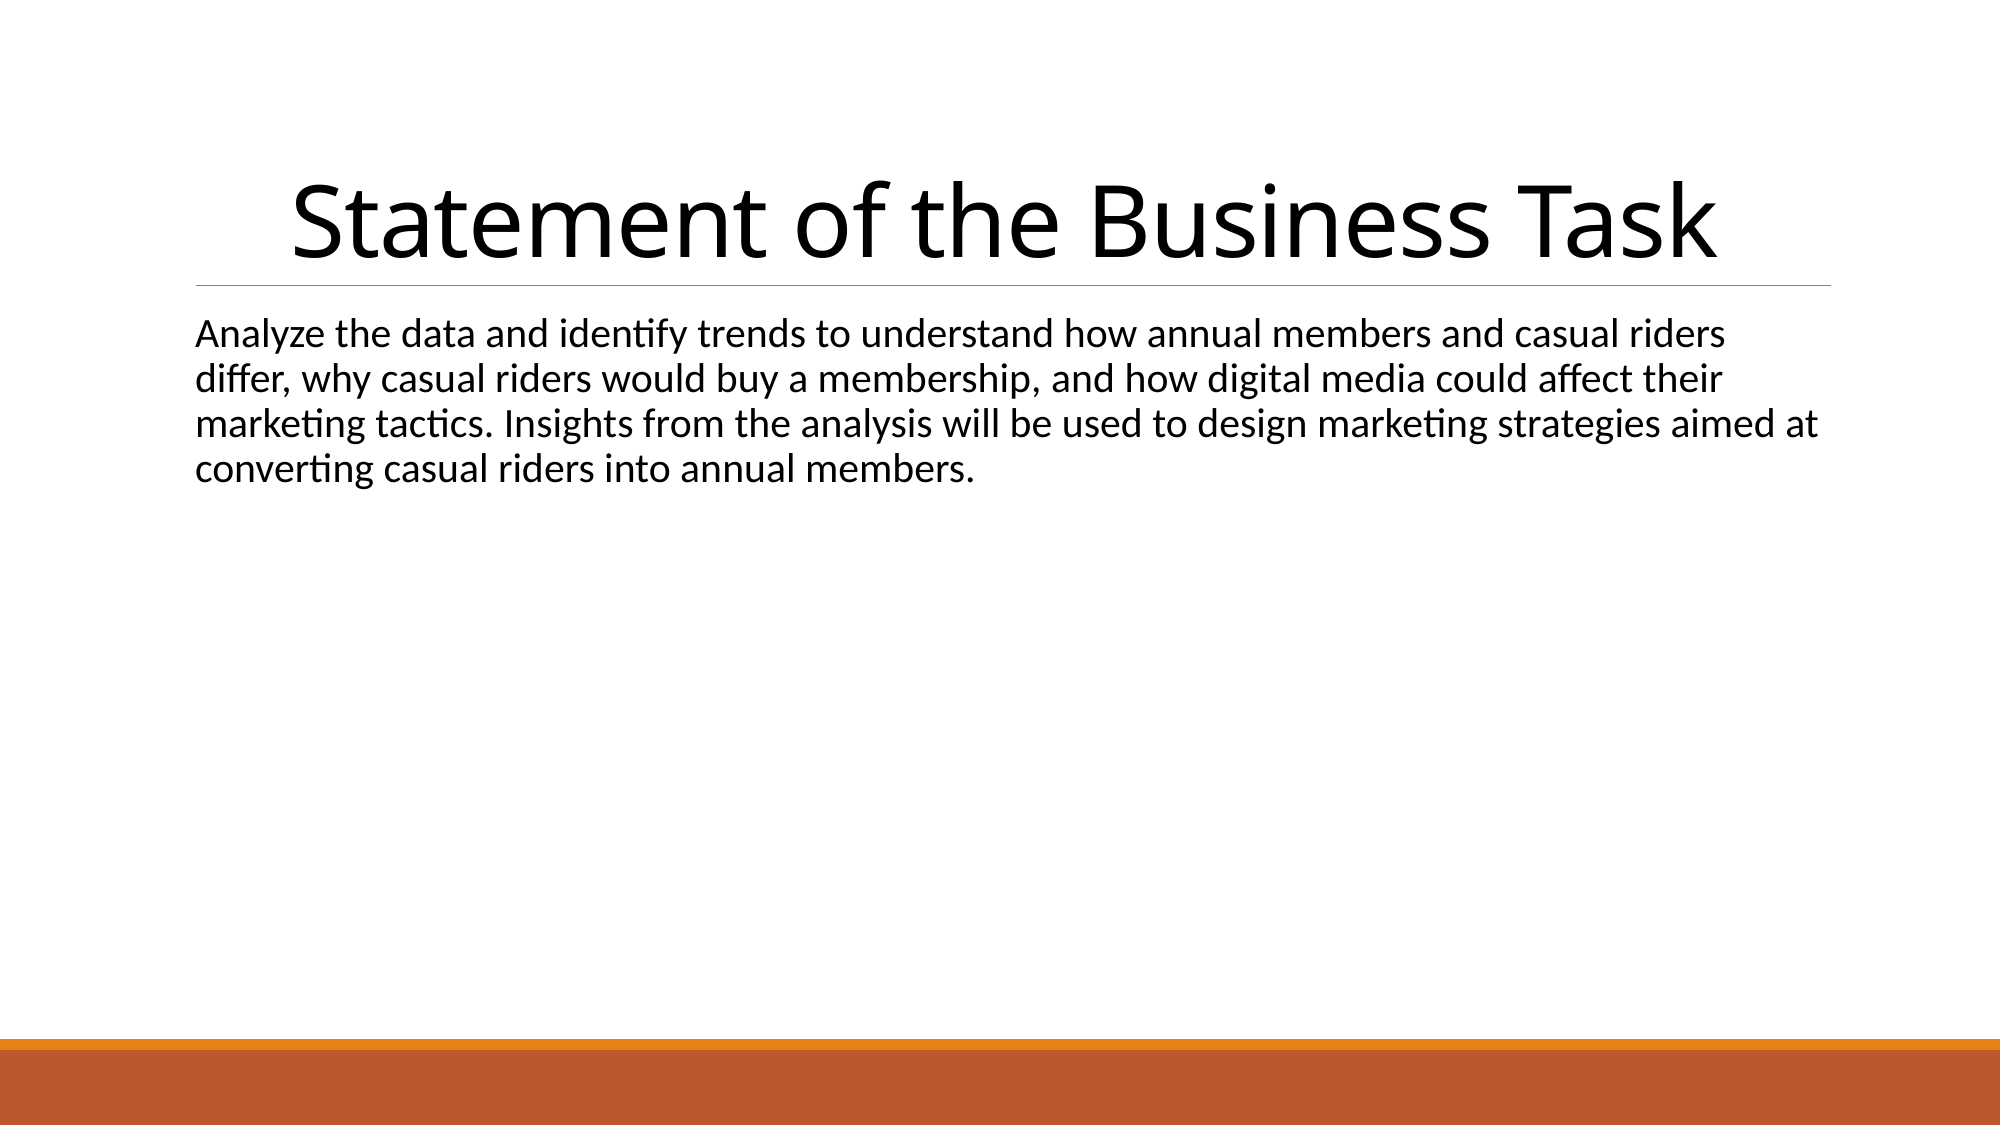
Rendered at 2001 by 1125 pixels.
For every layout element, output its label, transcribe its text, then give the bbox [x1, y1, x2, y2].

list Analyze the data and identify trends to understand how annual members and casual riders differ, why casual riders would buy a membership, and how digital media could affect their marketing tactics. Insights from the analysis will be used to design marketing strategies aimed at converting casual riders into annual members. [180, 304, 1830, 965]
title Statement of the Business Task [180, 47, 1830, 285]
